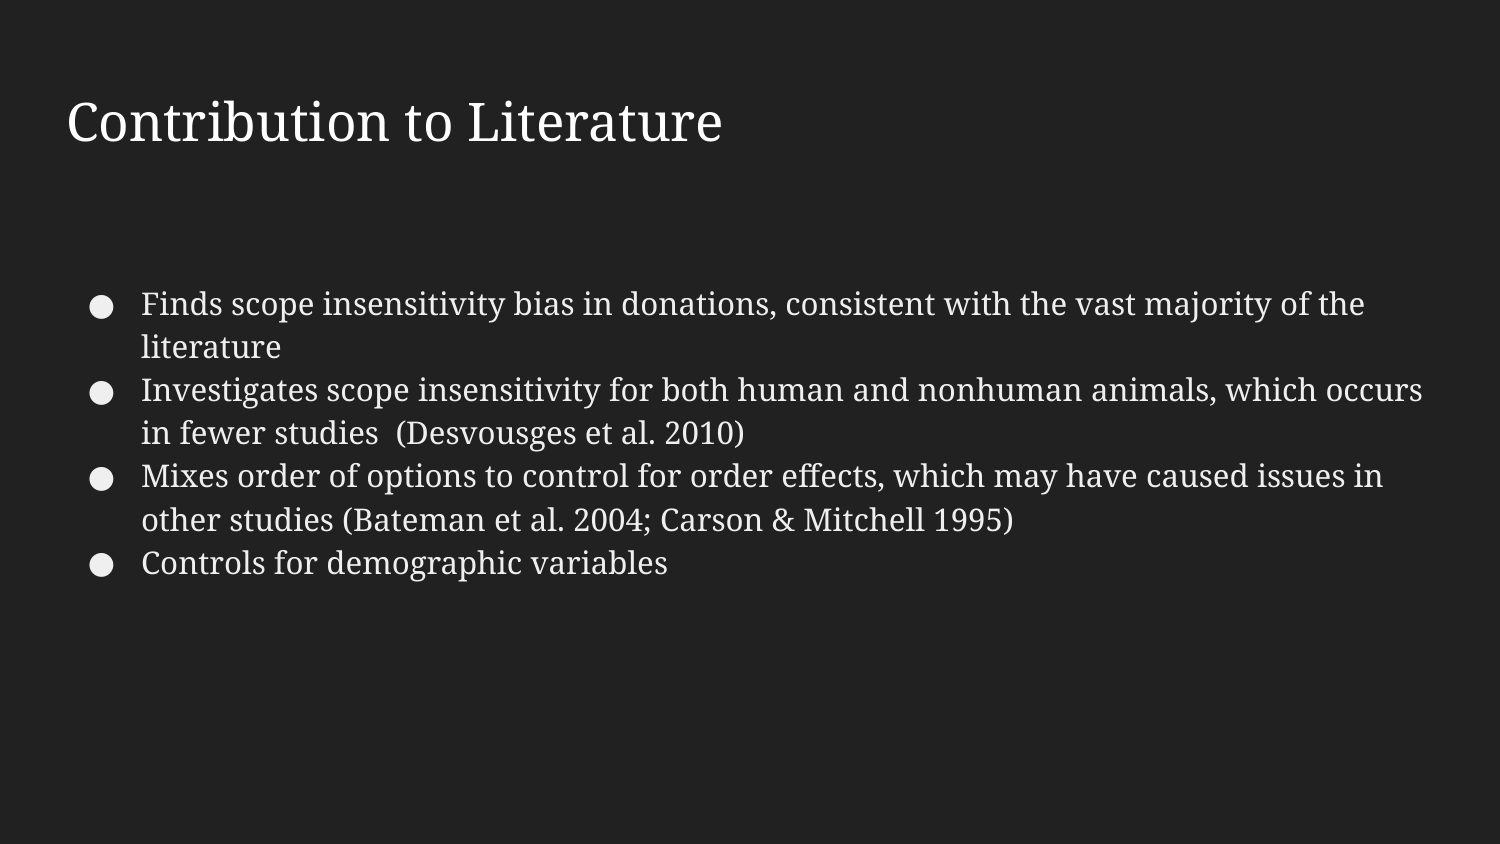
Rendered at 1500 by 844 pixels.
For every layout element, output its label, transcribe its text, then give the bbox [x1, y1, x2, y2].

list Finds scope insensitivity bias in donations, consistent with the vast majority of the literature Investigates scope insensitivity for both human and nonhuman animals, which occurs in fewer studies (Desvousges et al. 2010) Mixes order of options to control for order effects, which may have caused issues in other studies (Bateman et al. 2004; Carson & Mitchell 1995) Controls for demographic variables [51, 189, 1449, 750]
title Contribution to Literature [51, 72, 1449, 167]
